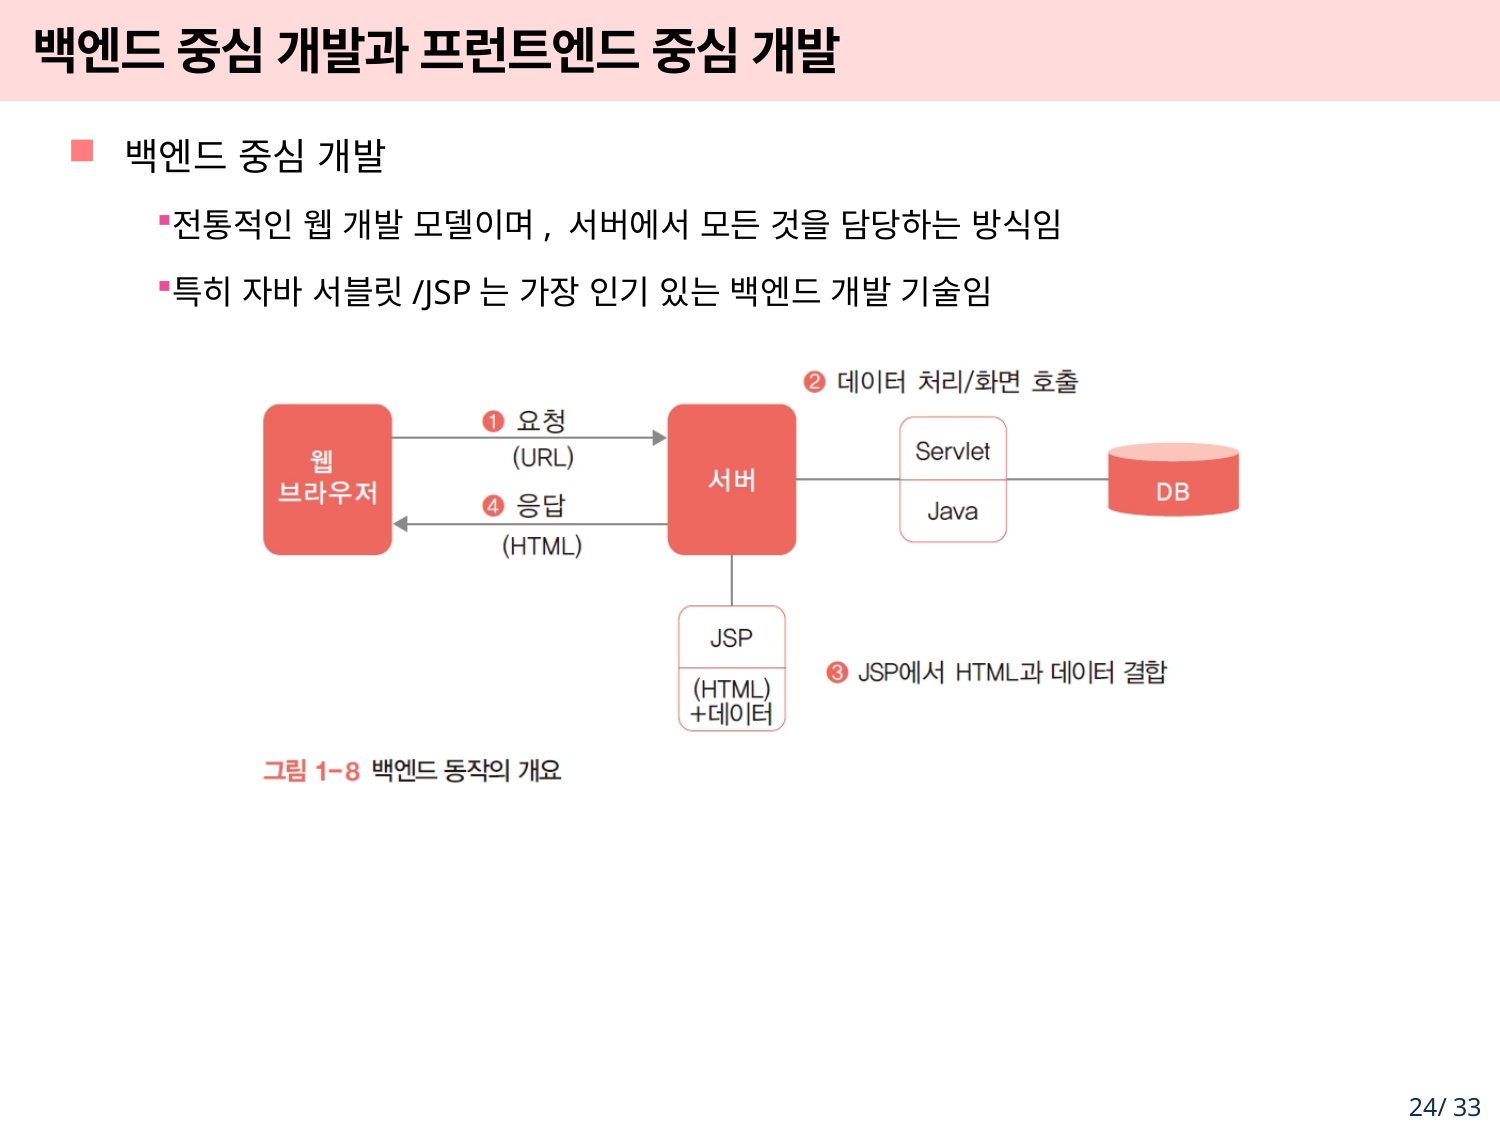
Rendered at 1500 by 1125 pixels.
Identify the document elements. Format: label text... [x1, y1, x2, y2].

list 백엔드 중심 개발 전통적인 웹 개발 모델이며, 서버에서 모든 것을 담당하는 방식임 특히 자바 서블릿/JSP는 가장 인기 있는 백엔드 개발 기술임 [53, 125, 1425, 1005]
title 백엔드 중심 개발과 프런트엔드 중심 개발 [17, 10, 1295, 89]
picture [257, 363, 1243, 788]
